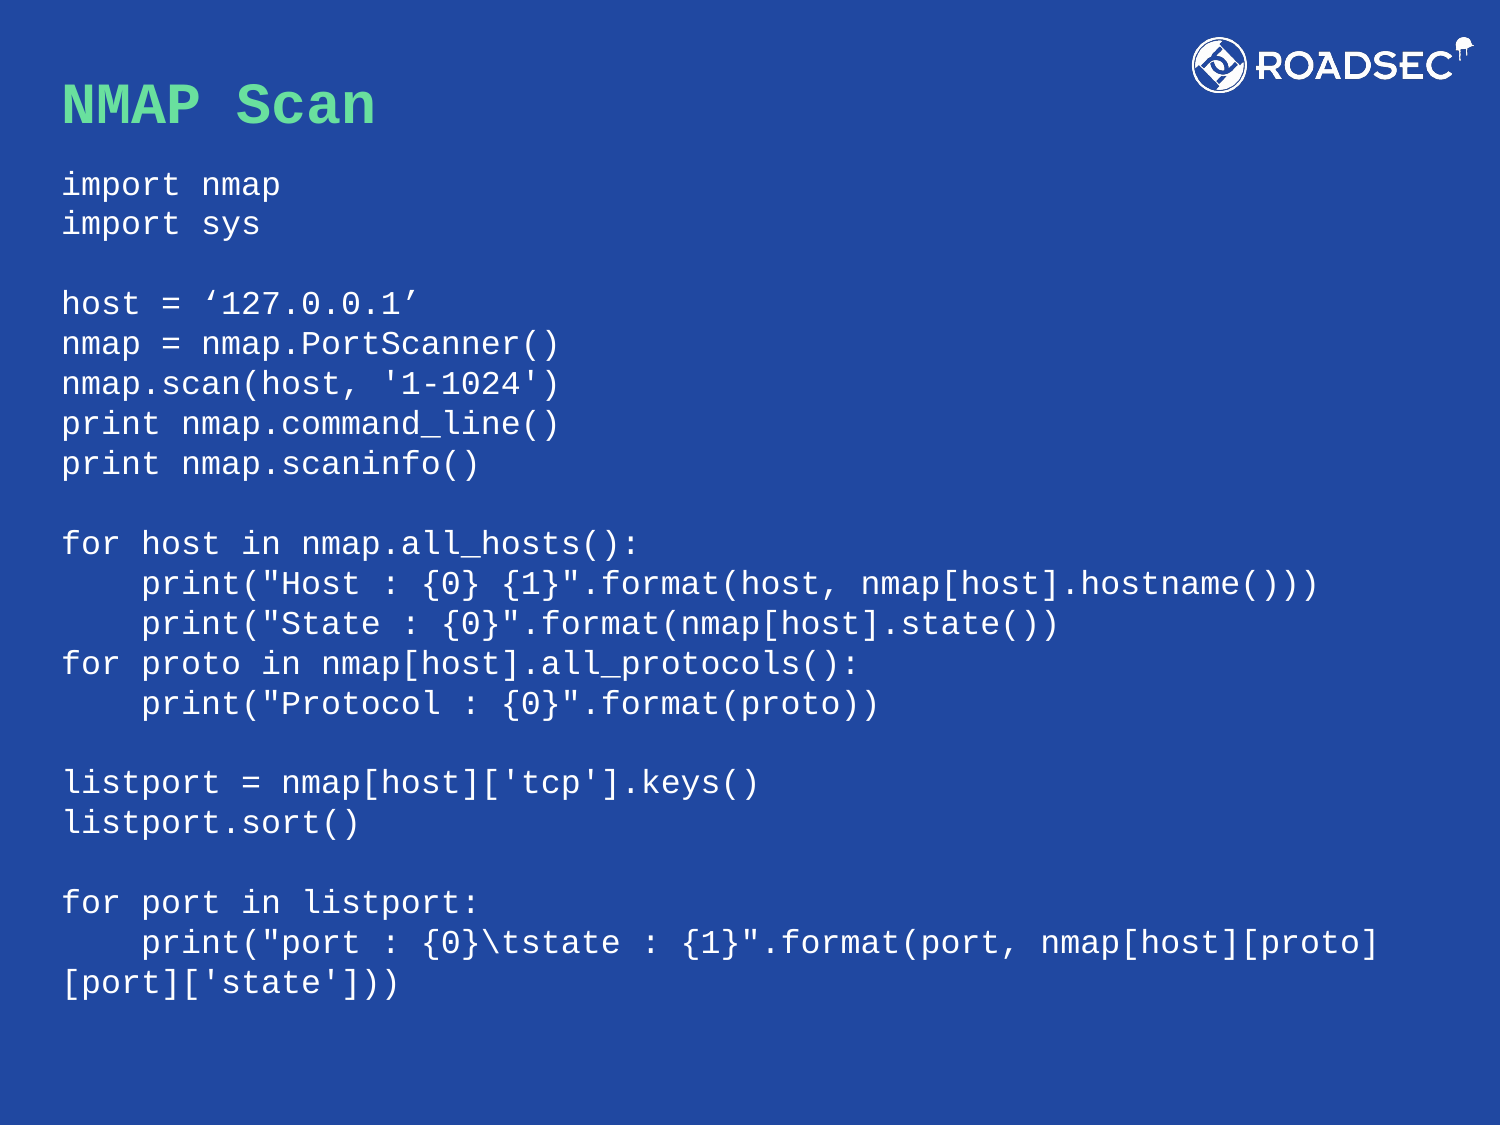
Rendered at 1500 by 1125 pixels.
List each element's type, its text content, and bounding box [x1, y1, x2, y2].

picture [1191, 36, 1474, 93]
title NMAP Scan [46, 50, 1151, 146]
list import nmap import sys host = ‘127.0.0.1’ nmap = nmap.PortScanner() nmap.scan(host, '1-1024') print nmap.command_line() print nmap.scaninfo() for host in nmap.all_hosts(): print("Host : {0} {1}".format(host, nmap[host].hostname())) print("State : {0}".format(nmap[host].state()) for proto in nmap[host].all_protocols(): print("Protocol : {0}".format(proto)) listport = nmap[host]['tcp'].keys() listport.sort() for port in listport: print("port : {0}\tstate : {1}".format(port, nmap[host][proto][port]['state'])) [46, 146, 1443, 1065]
